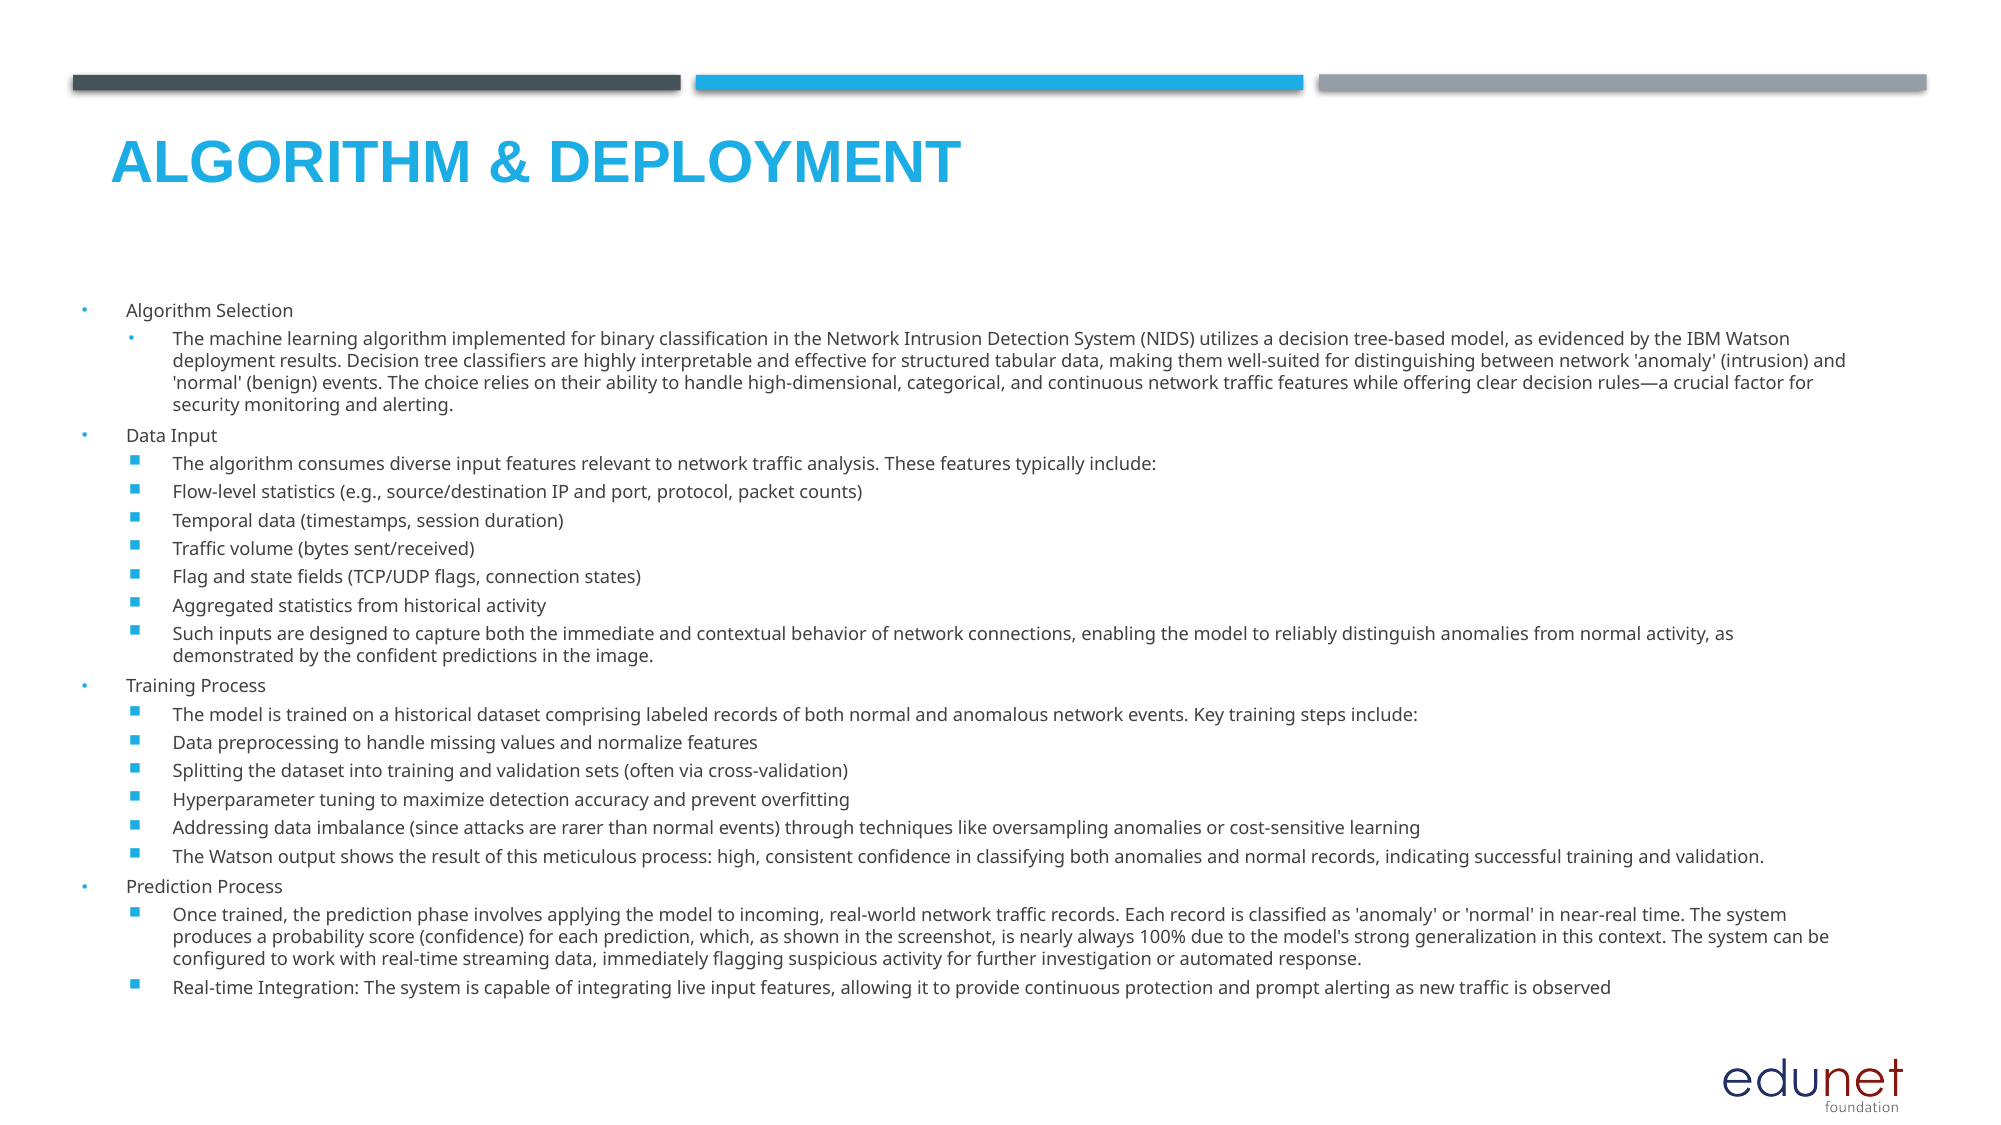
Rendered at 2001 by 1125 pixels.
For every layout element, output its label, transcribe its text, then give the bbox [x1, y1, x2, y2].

list Algorithm Selection The machine learning algorithm implemented for binary classification in the Network Intrusion Detection System (NIDS) utilizes a decision tree-based model, as evidenced by the IBM Watson deployment results. Decision tree classifiers are highly interpretable and effective for structured tabular data, making them well-suited for distinguishing between network 'anomaly' (intrusion) and 'normal' (benign) events. The choice relies on their ability to handle high-dimensional, categorical, and continuous network traffic features while offering clear decision rules—a crucial factor for security monitoring and alerting. Data Input The algorithm consumes diverse input features relevant to network traffic analysis. These features typically include: Flow-level statistics (e.g., source/destination IP and port, protocol, packet counts) Temporal data (timestamps, session duration) Traffic volume (bytes sent/received) Flag and state fields (TCP/UDP flags, connection states) Aggregated statistics from historical activity Such inputs are designed to capture both the immediate and contextual behavior of network connections, enabling the model to reliably distinguish anomalies from normal activity, as demonstrated by the confident predictions in the image. Training Process The model is trained on a historical dataset comprising labeled records of both normal and anomalous network events. Key training steps include: Data preprocessing to handle missing values and normalize features Splitting the dataset into training and validation sets (often via cross-validation) Hyperparameter tuning to maximize detection accuracy and prevent overfitting Addressing data imbalance (since attacks are rarer than normal events) through techniques like oversampling anomalies or cost-sensitive learning The Watson output shows the result of this meticulous process: high, consistent confidence in classifying both anomalies and normal records, indicating successful training and validation. Prediction Process Once trained, the prediction phase involves applying the model to incoming, real-world network traffic records. Each record is classified as 'anomaly' or 'normal' in near-real time. The system produces a probability score (confidence) for each prediction, which, as shown in the screenshot, is nearly always 100% due to the model's strong generalization in this context. The system can be configured to work with real-time streaming data, immediately flagging suspicious activity for further investigation or automated response. Real-time Integration: The system is capable of integrating live input features, allowing it to provide continuous protection and prompt alerting as new traffic is observed [66, 281, 1877, 1028]
picture [1719, 1056, 1905, 1116]
title Algorithm & Deployment [95, 115, 1905, 203]
